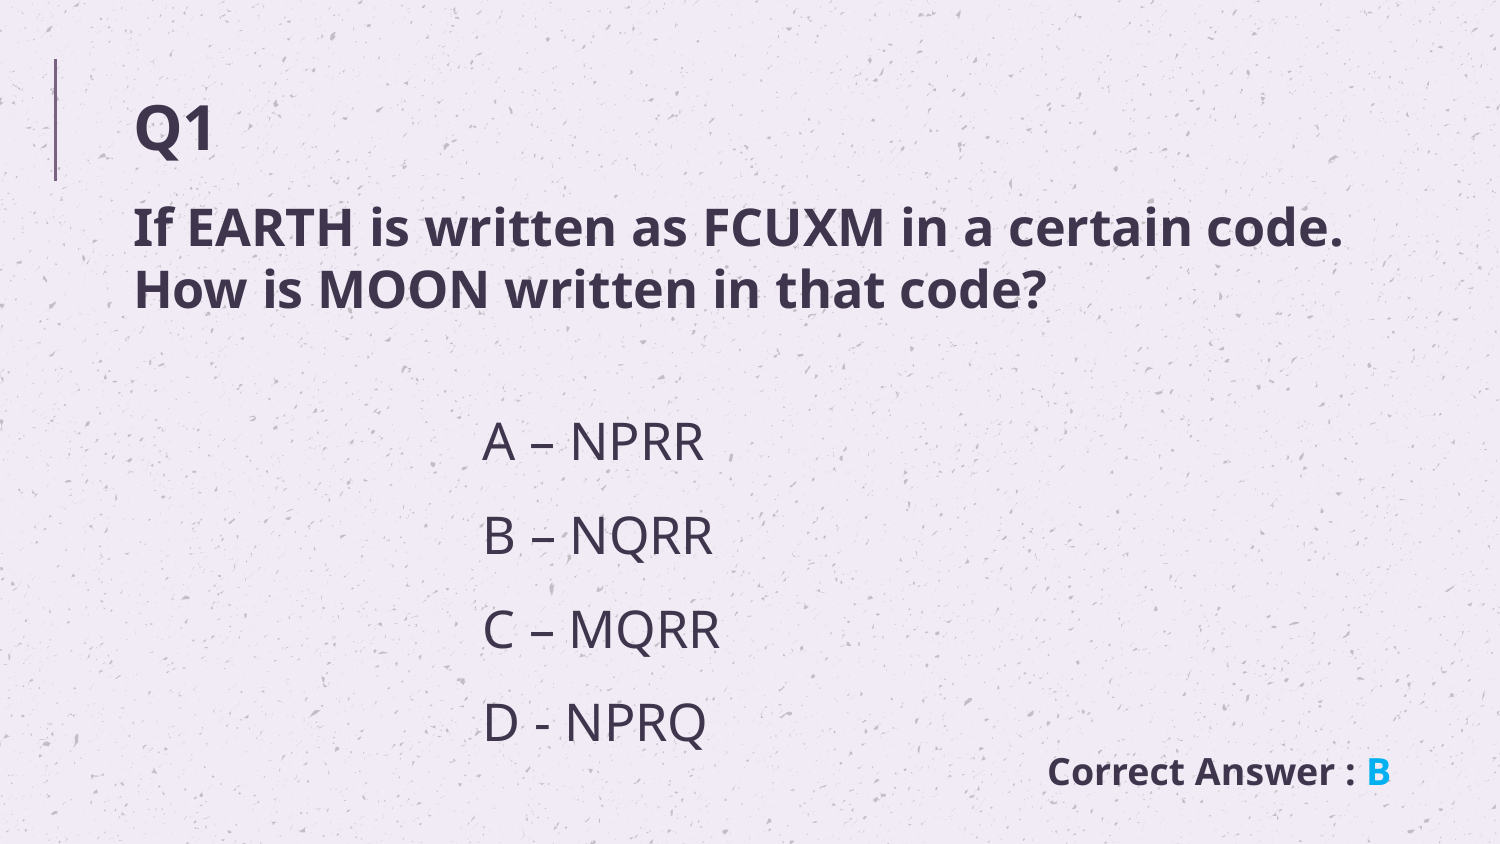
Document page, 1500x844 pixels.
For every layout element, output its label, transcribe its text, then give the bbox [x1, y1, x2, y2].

subtitle If EARTH is written as FCUXM in a certain code. How is MOON written in that code? [118, 258, 1370, 334]
title Q1 [118, 72, 1382, 167]
subtitle A – NPRR B – NQRR C – MQRR D - NPRQ [467, 362, 1033, 633]
subtitle Correct Answer : B [1032, 733, 1500, 809]
